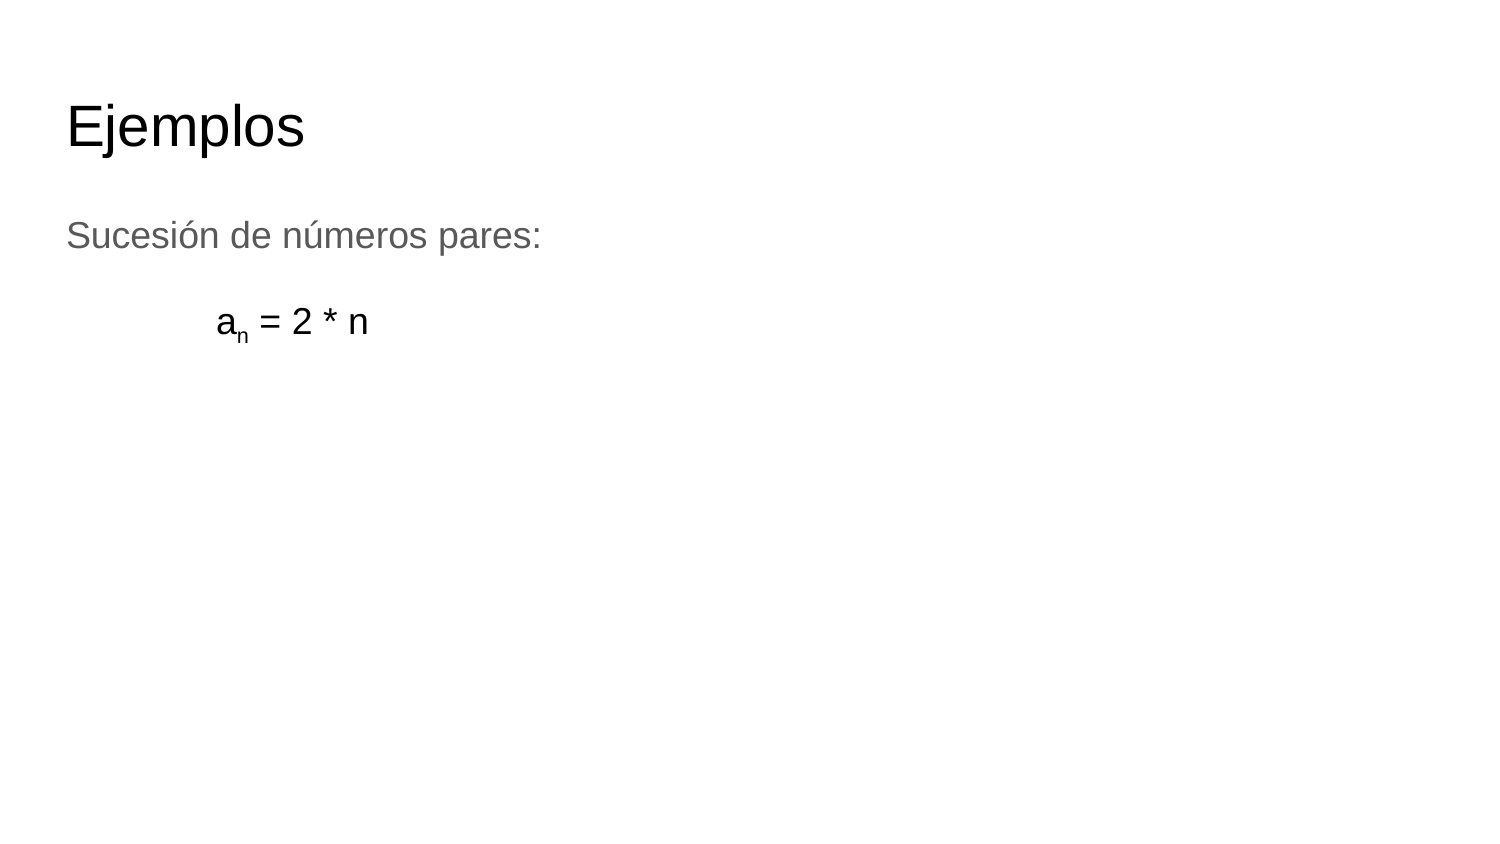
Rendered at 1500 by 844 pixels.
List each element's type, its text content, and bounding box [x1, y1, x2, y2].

title Ejemplos [51, 72, 1449, 167]
list Sucesión de números pares: an = 2 * n [51, 189, 1449, 750]
